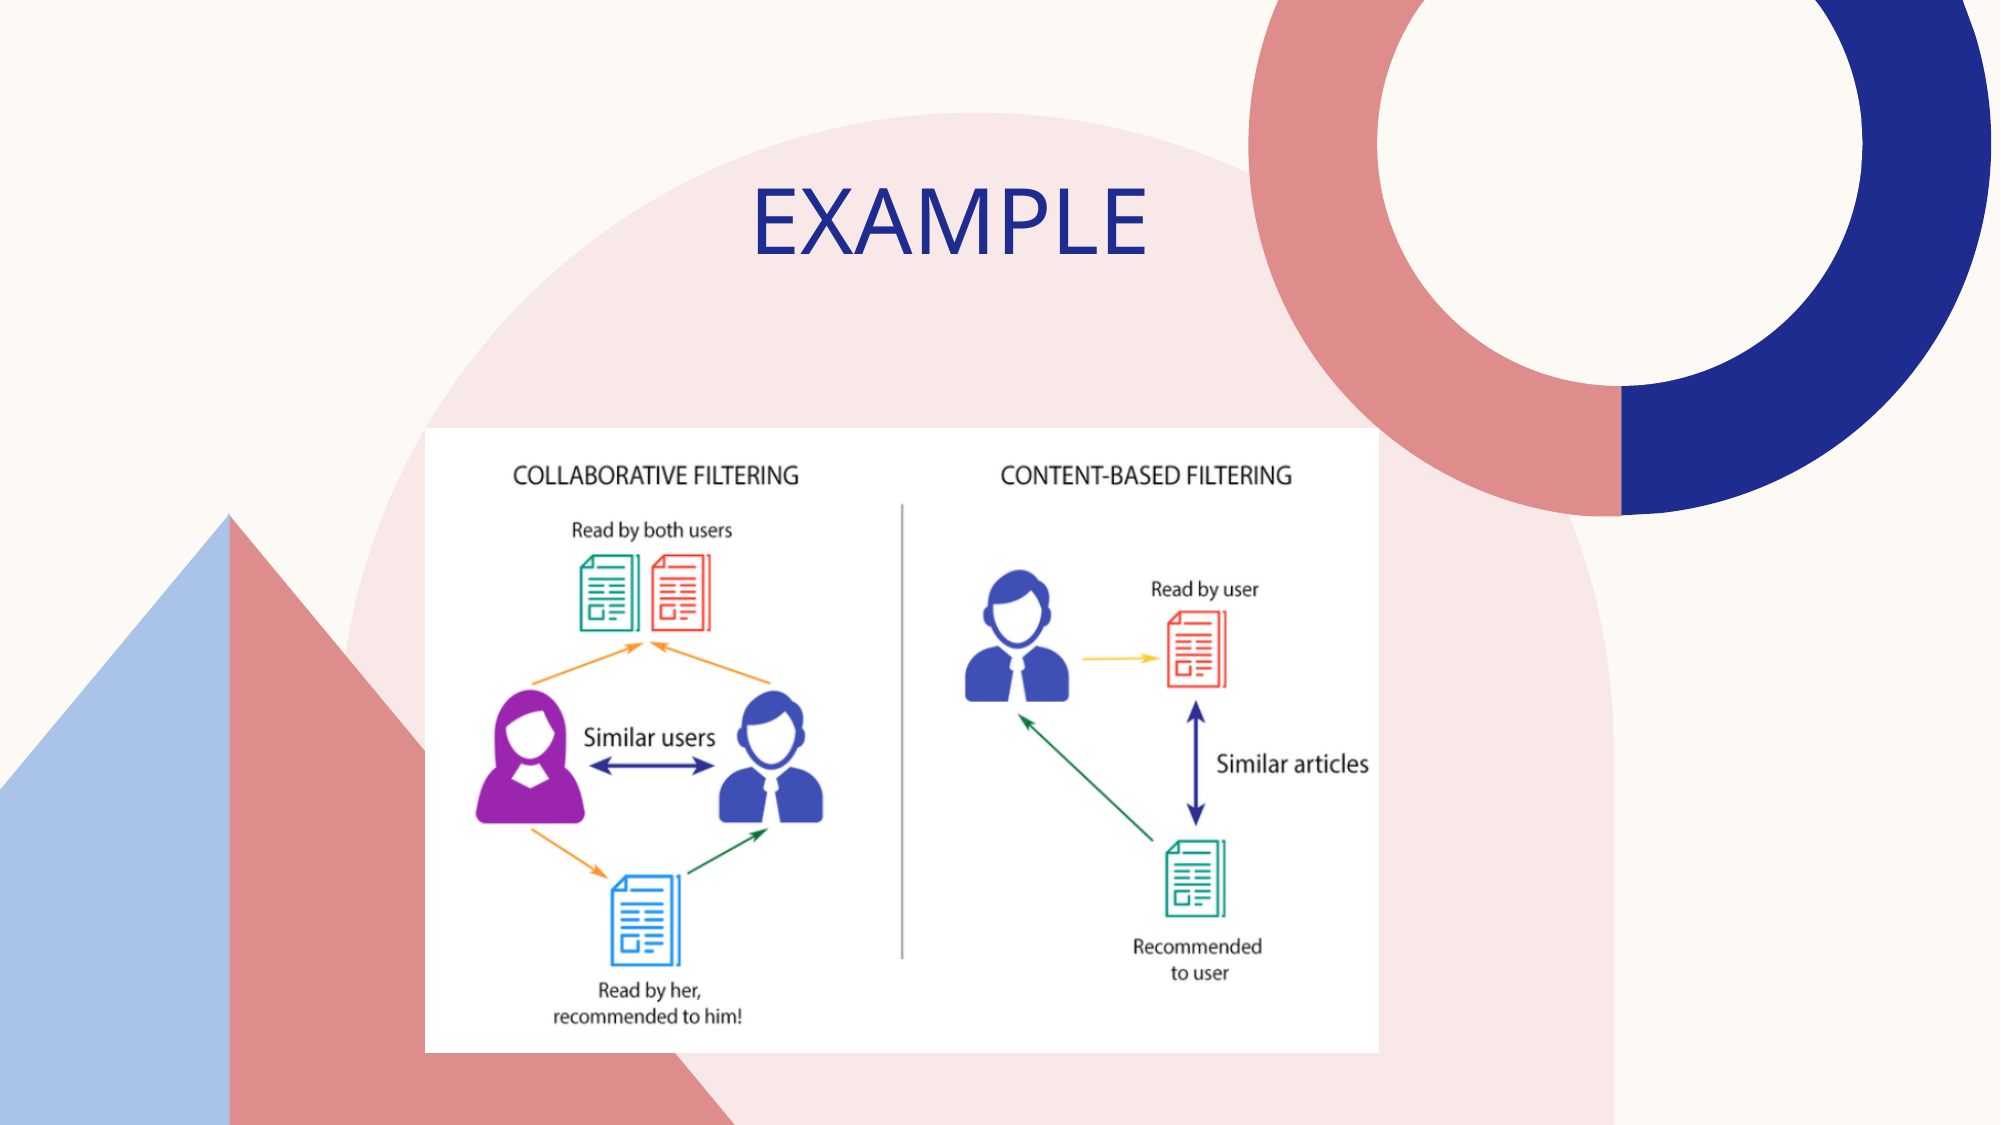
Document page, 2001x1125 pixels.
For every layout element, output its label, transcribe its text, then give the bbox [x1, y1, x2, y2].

picture [425, 428, 1379, 1053]
list EXAMPLE [425, 162, 1476, 247]
